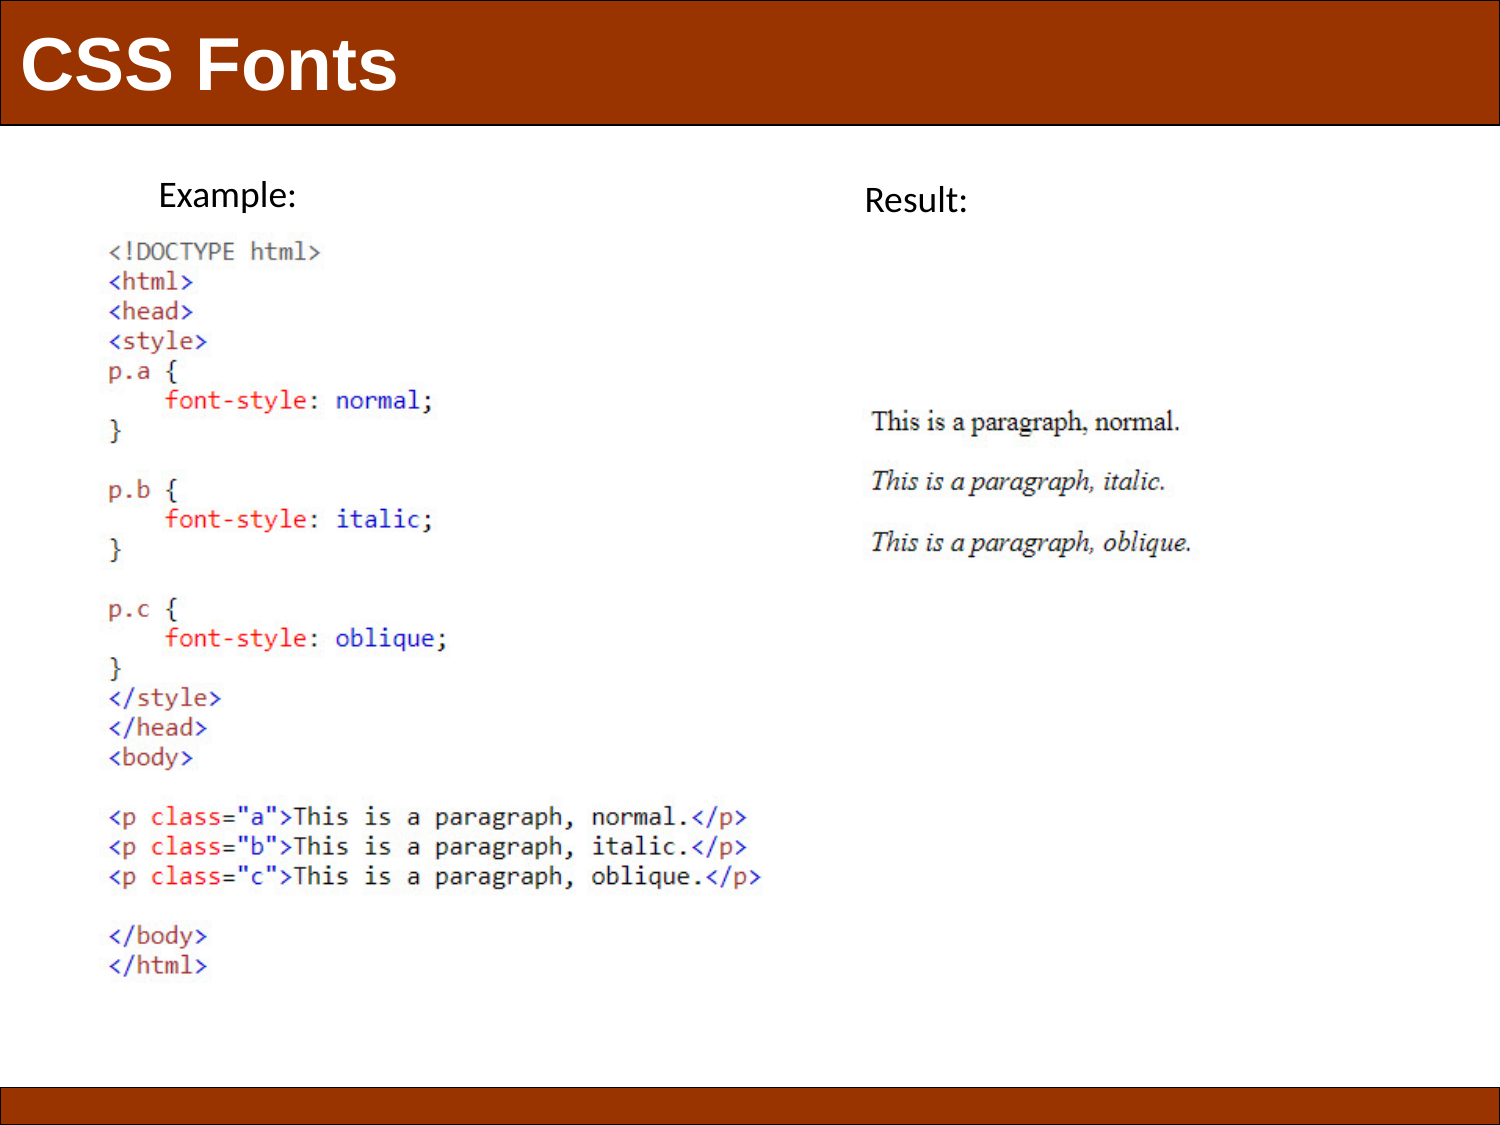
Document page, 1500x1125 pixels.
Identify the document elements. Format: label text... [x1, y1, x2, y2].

text_box Result: [849, 167, 1078, 227]
text_box CSS Fonts [5, 7, 1106, 113]
text_box Example: [143, 162, 372, 223]
picture [99, 232, 793, 991]
picture [862, 385, 1213, 603]
